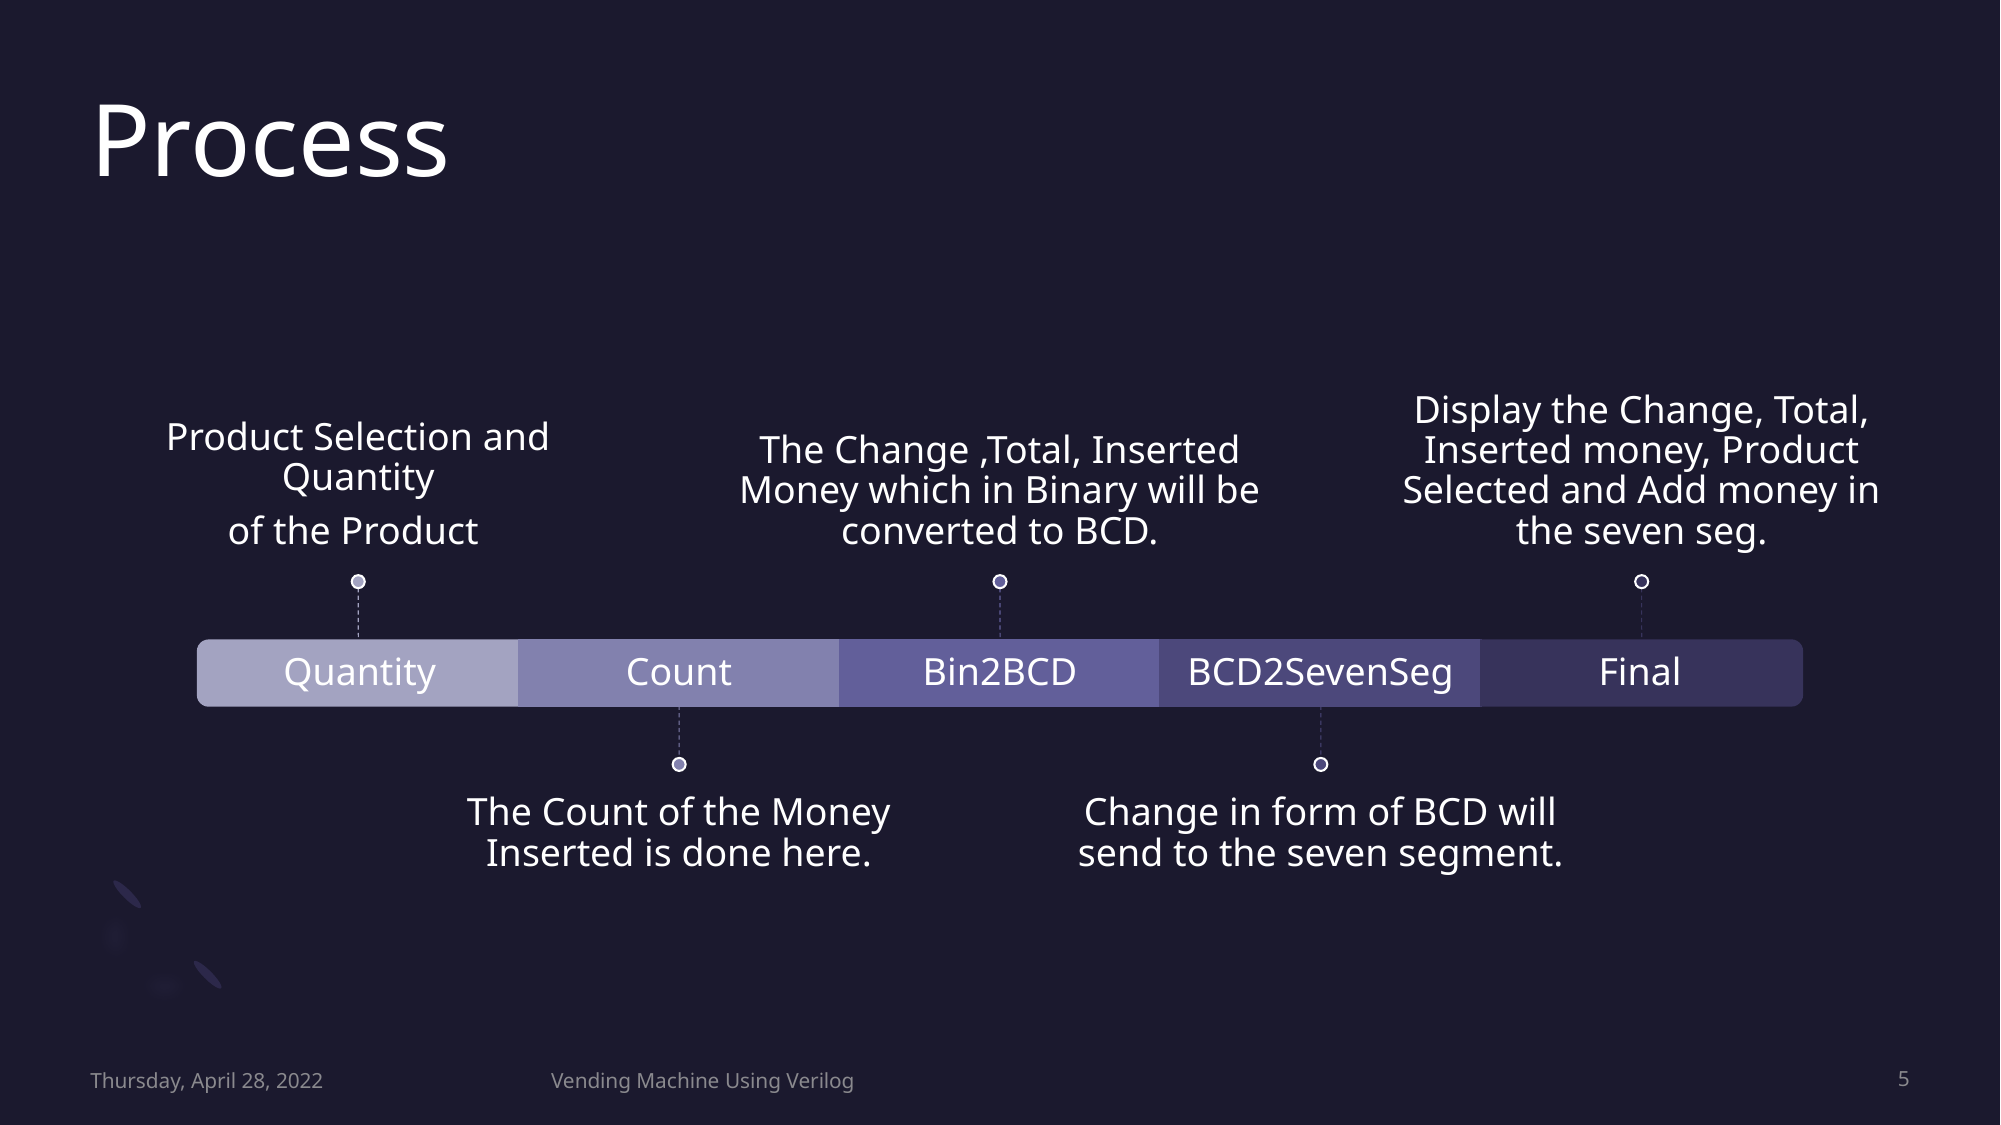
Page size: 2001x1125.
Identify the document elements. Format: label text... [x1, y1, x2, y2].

title Process [90, 90, 1910, 309]
footer Vending Machine Using Verilog [551, 1067, 1598, 1093]
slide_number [90, 1067, 522, 1093]
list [90, 346, 1910, 1000]
slide_number 5 [1632, 1067, 1910, 1093]
